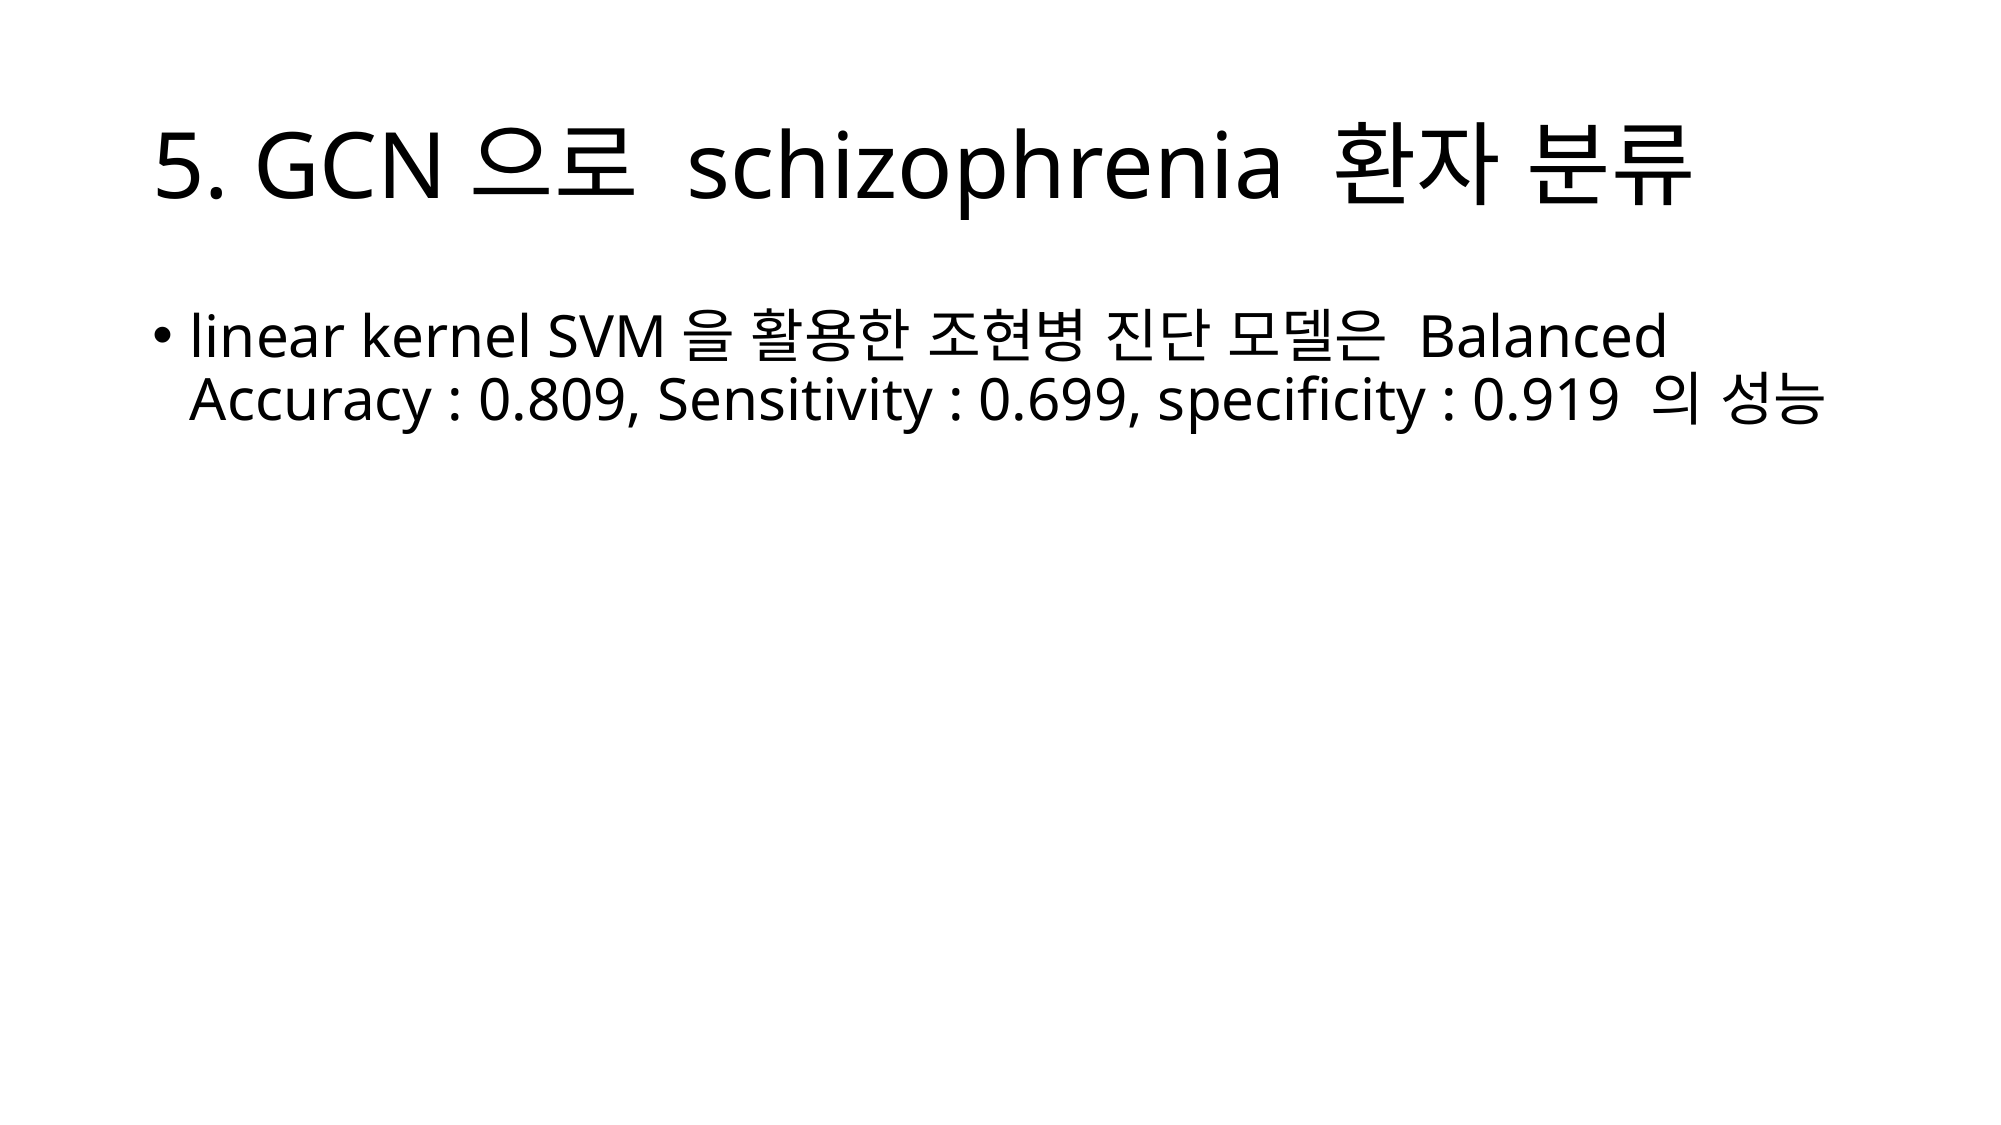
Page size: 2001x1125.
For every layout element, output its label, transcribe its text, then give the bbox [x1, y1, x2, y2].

list linear kernel SVM을 활용한 조현병 진단 모델은 Balanced Accuracy : 0.809, Sensitivity : 0.699, specificity : 0.919 의 성능 [137, 299, 1863, 1014]
title 5. GCN으로 schizophrenia 환자 분류 [137, 59, 1863, 278]
